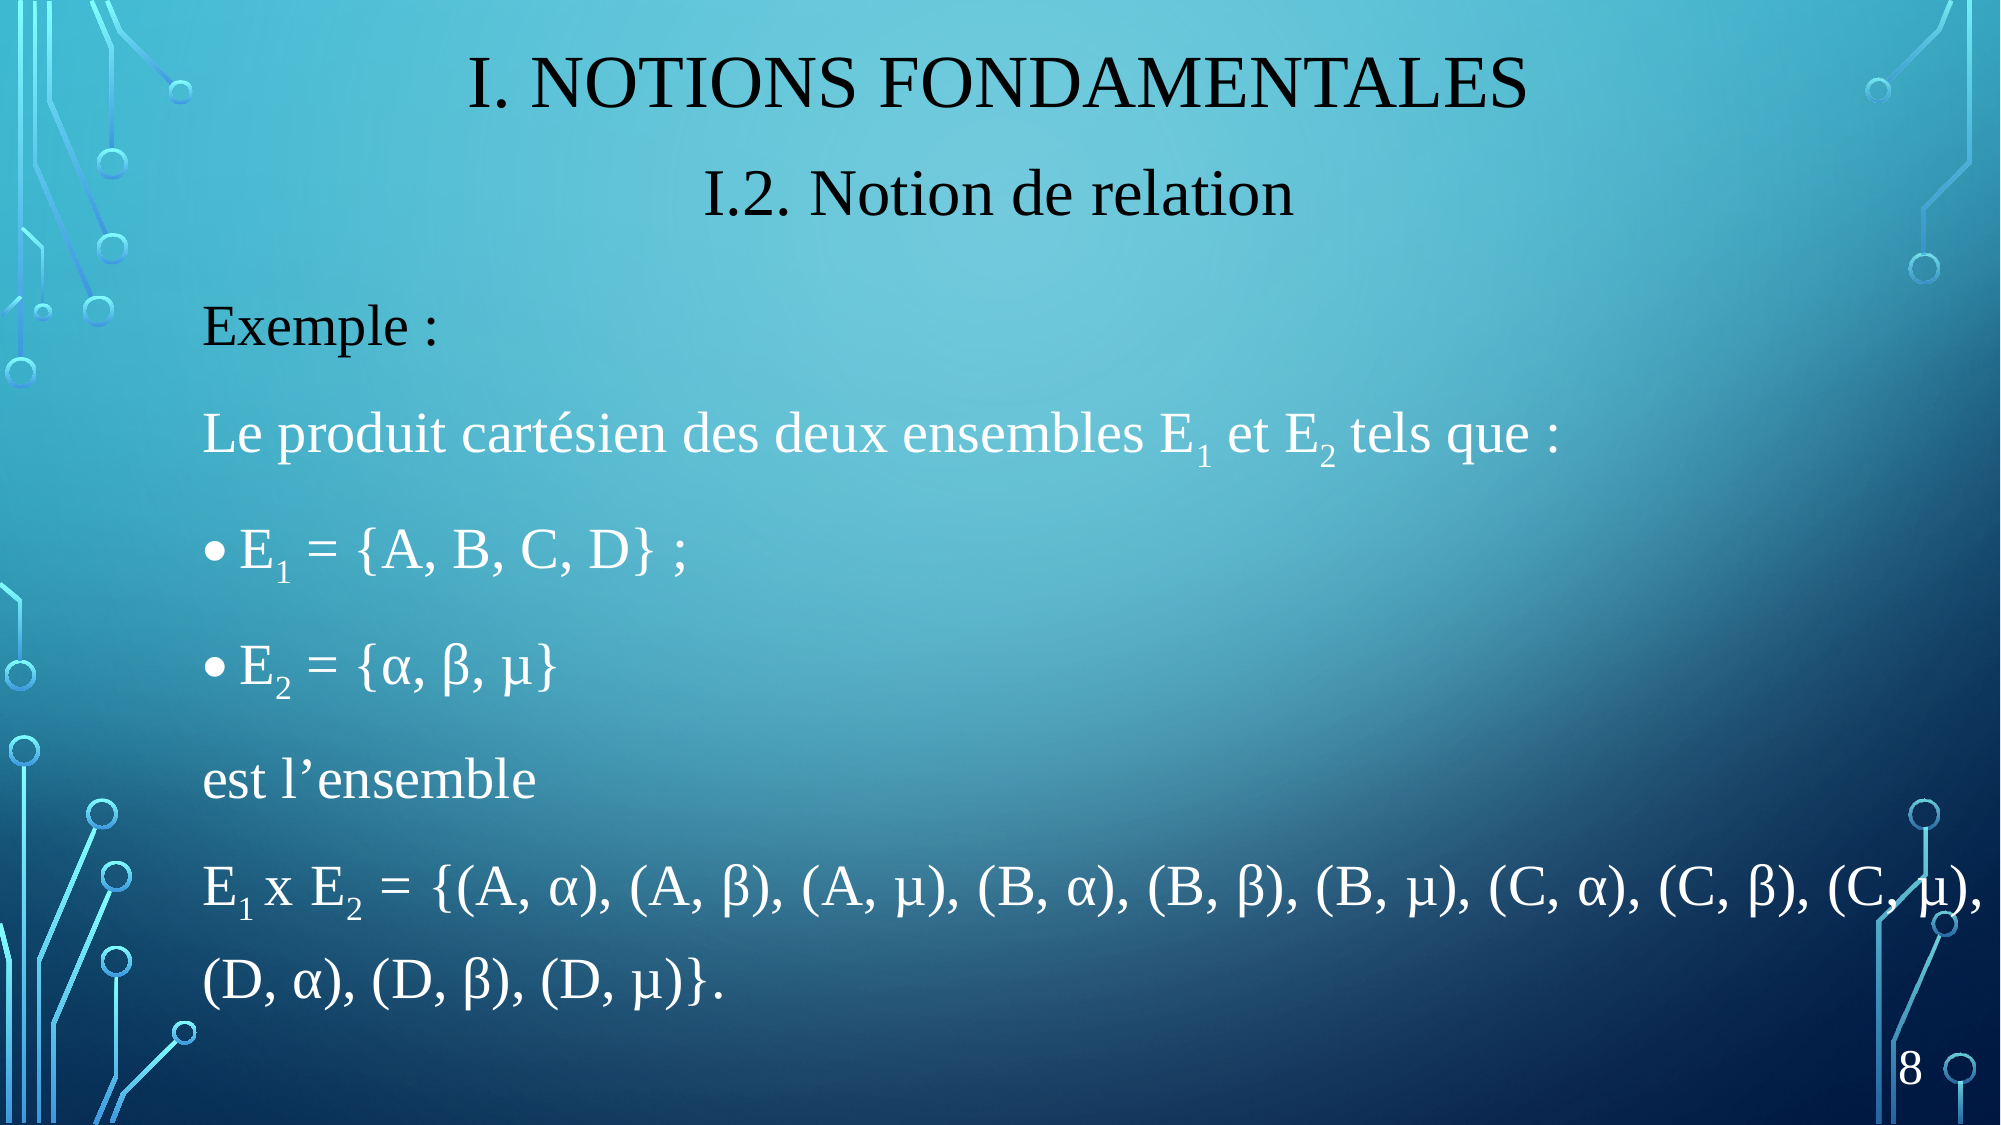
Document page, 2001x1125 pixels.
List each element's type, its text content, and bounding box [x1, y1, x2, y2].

list Exemple : Le produit cartésien des deux ensembles E1 et E2 tels que : E1 = {A, B, C, D} ; E2 = {α, β, µ} est l’ensemble E1 x E2 = {(A, α), (A, β), (A, µ), (B, α), (B, β), (B, µ), (C, α), (C, β), (C, µ), (D, α), (D, β), (D, µ)}. [187, 266, 2000, 1125]
text_box I.2. Notion de relation [187, 124, 1813, 239]
slide_number 8 [1812, 1034, 1939, 1095]
title I. Notions fondamentales [187, 0, 1813, 124]
